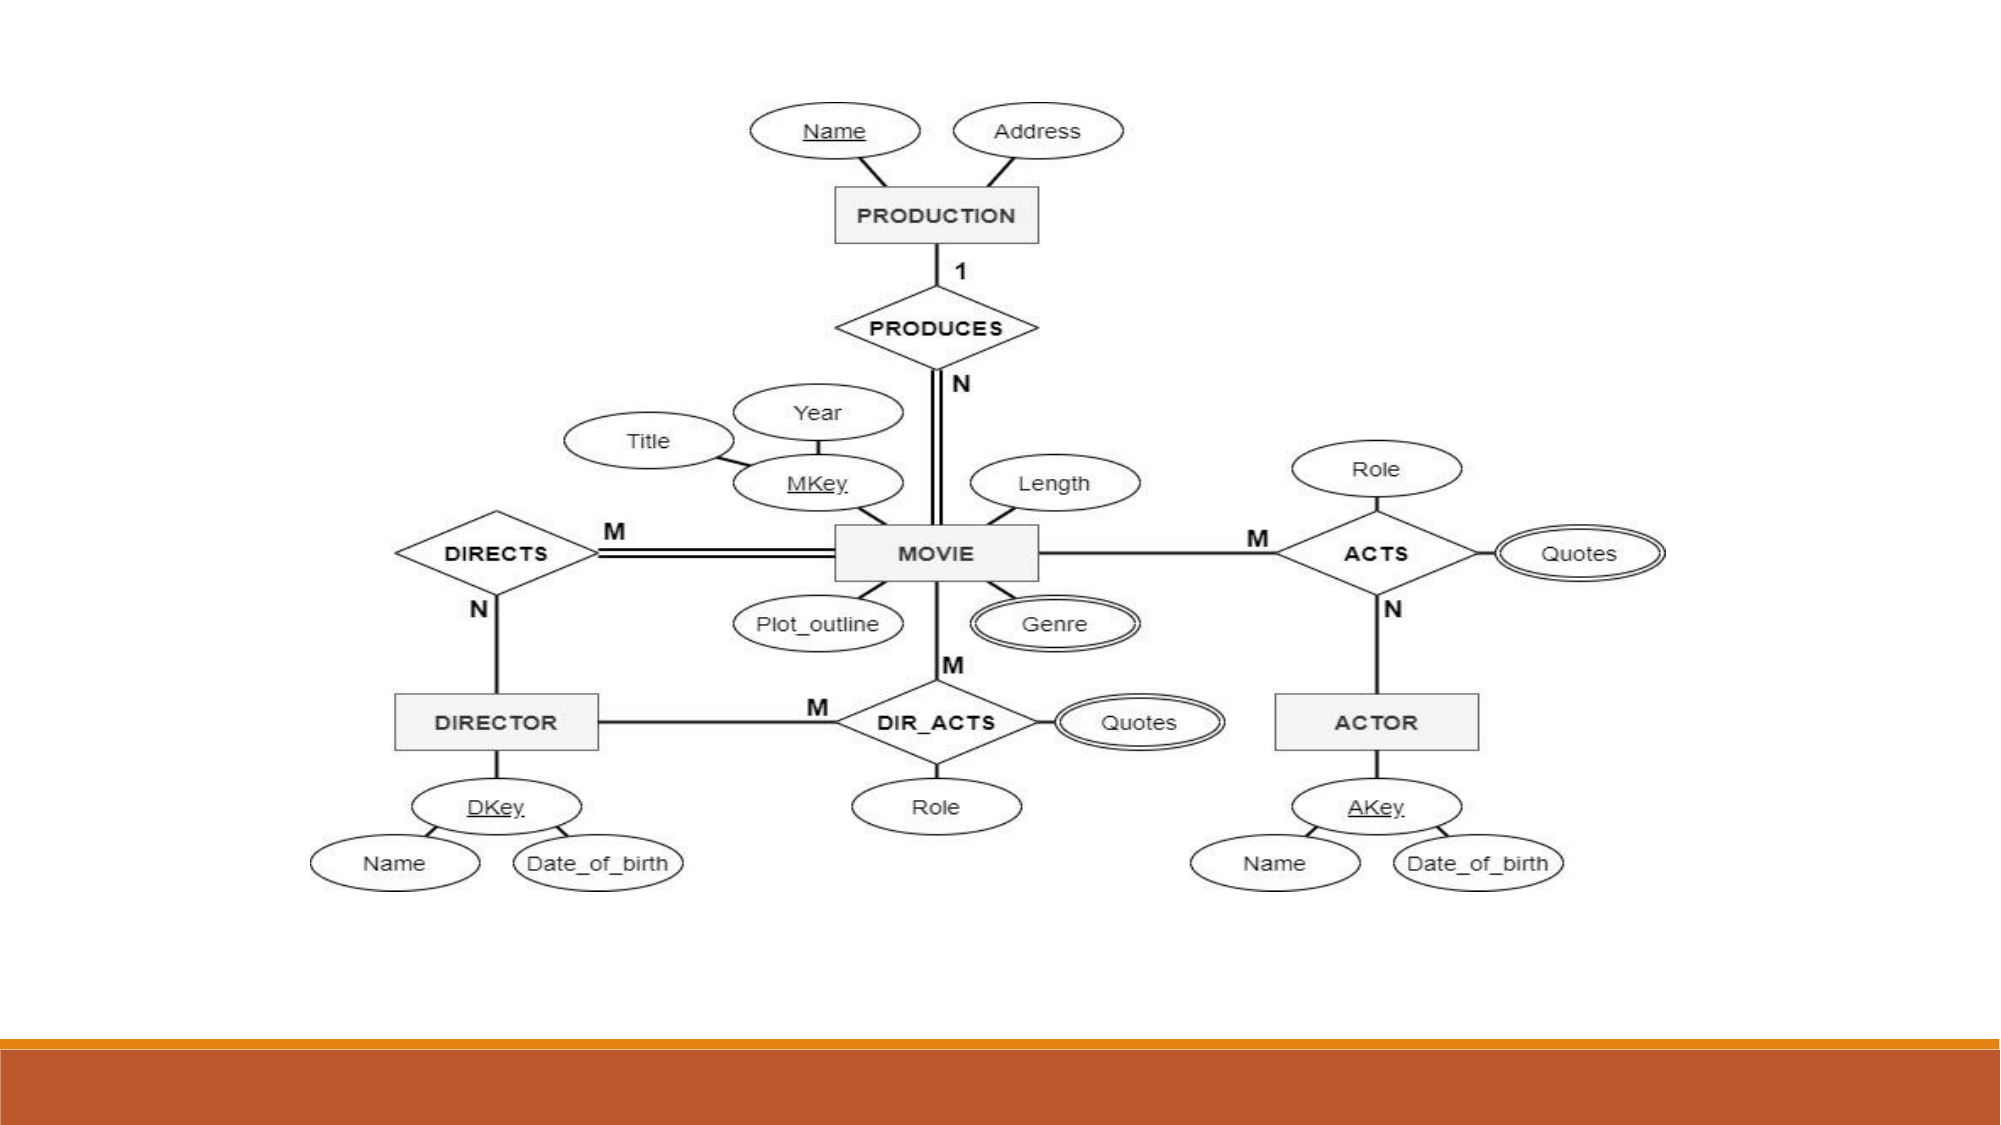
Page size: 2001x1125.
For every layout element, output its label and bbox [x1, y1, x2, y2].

picture [309, 101, 1667, 893]
